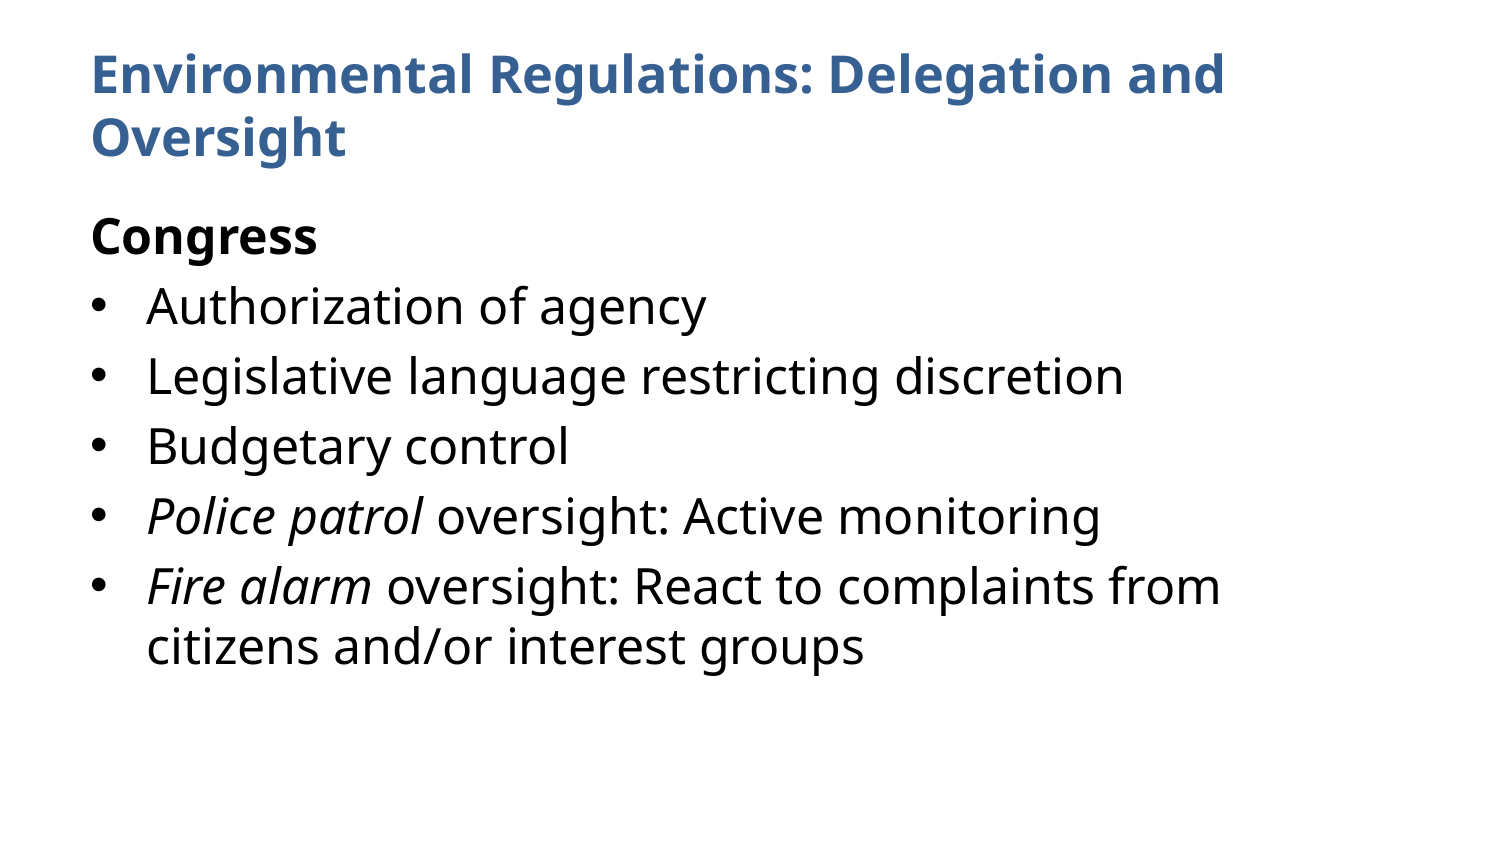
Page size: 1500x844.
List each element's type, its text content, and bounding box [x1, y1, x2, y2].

title Environmental Regulations: Delegation and Oversight [75, 33, 1425, 175]
list Congress Authorization of agency Legislative language restricting discretion Budgetary control Police patrol oversight: Active monitoring Fire alarm oversight: React to complaints from citizens and/or interest groups [75, 196, 1425, 754]
